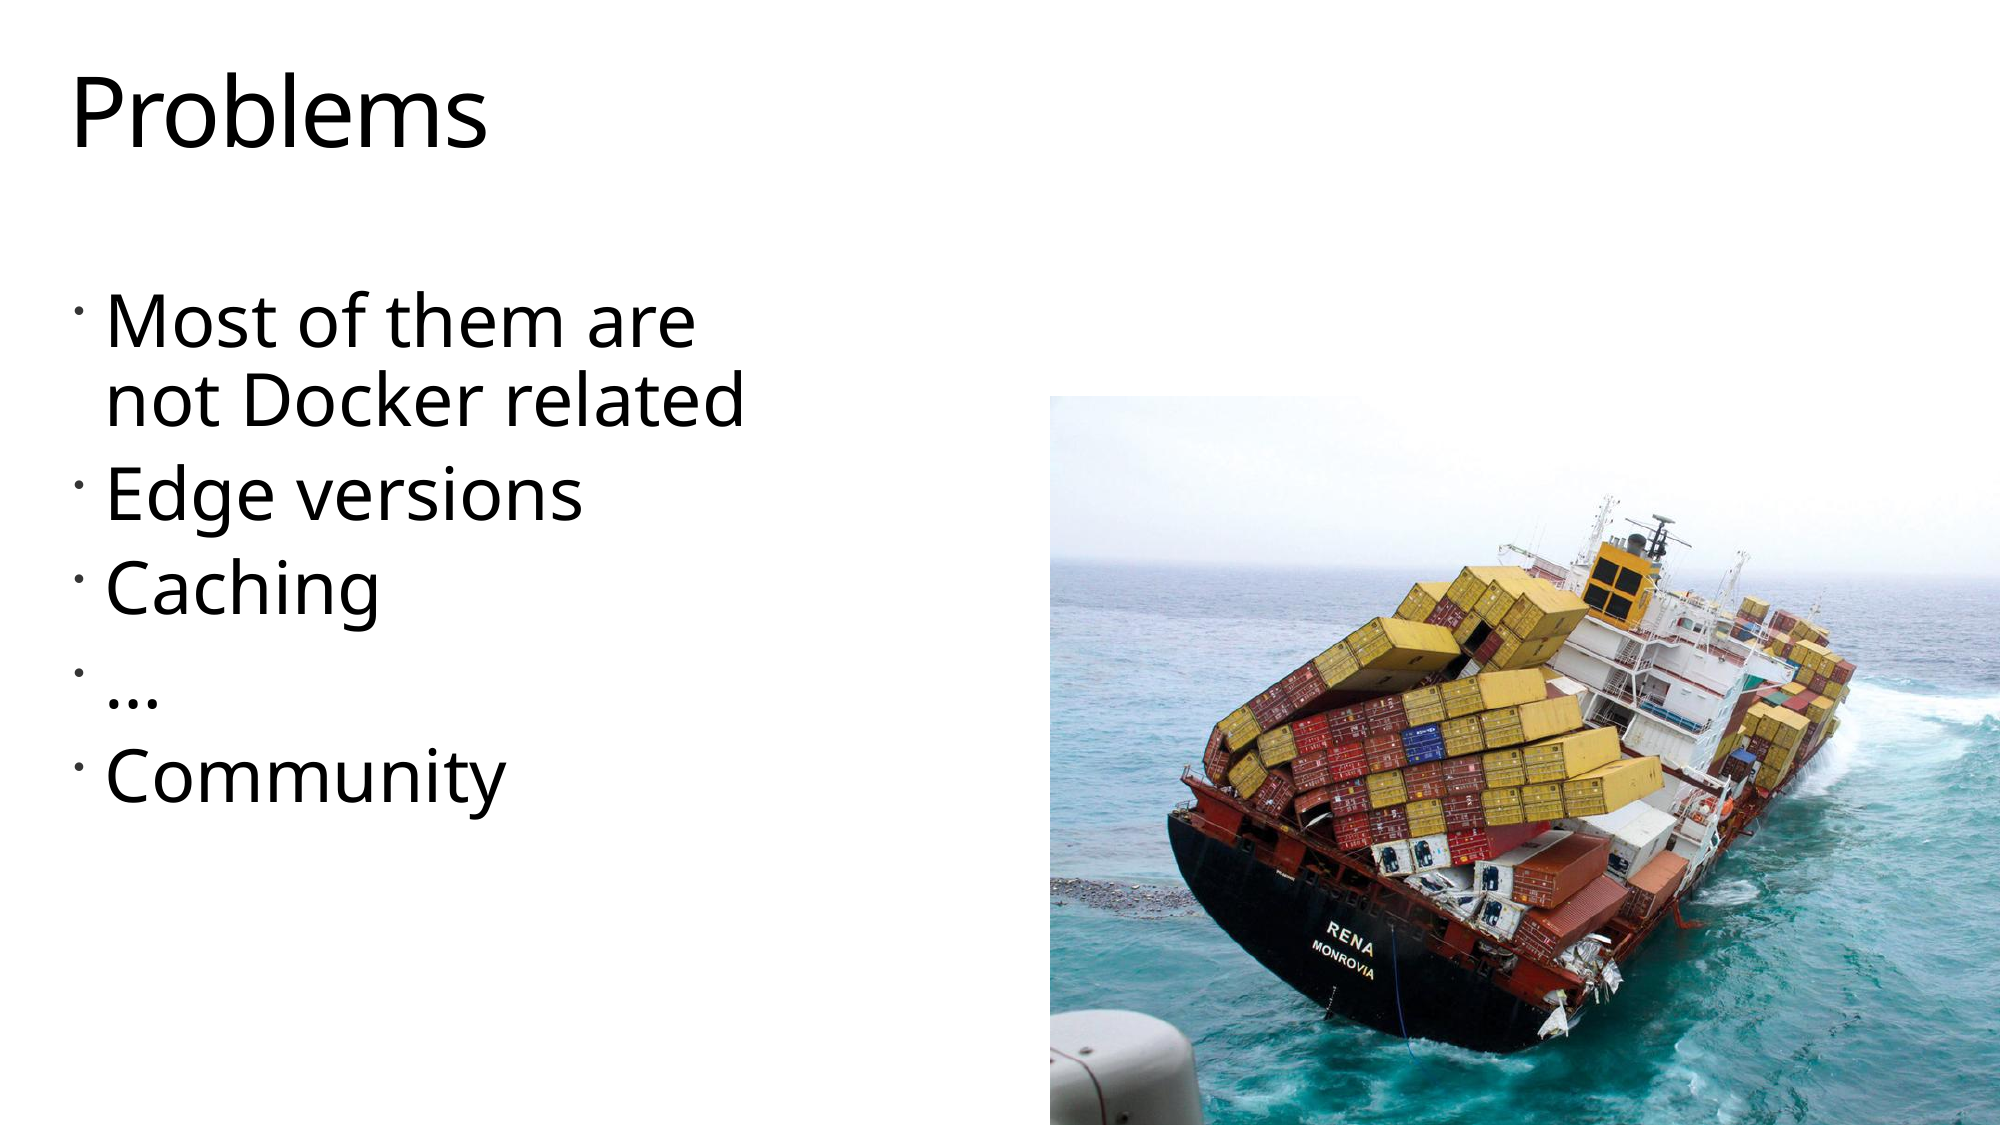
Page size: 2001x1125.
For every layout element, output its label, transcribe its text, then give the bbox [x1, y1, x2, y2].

list Most of them are not Docker related Edge versions Caching … Community [44, 268, 1957, 950]
title Problems [44, 47, 1957, 196]
picture [1049, 396, 2000, 1125]
